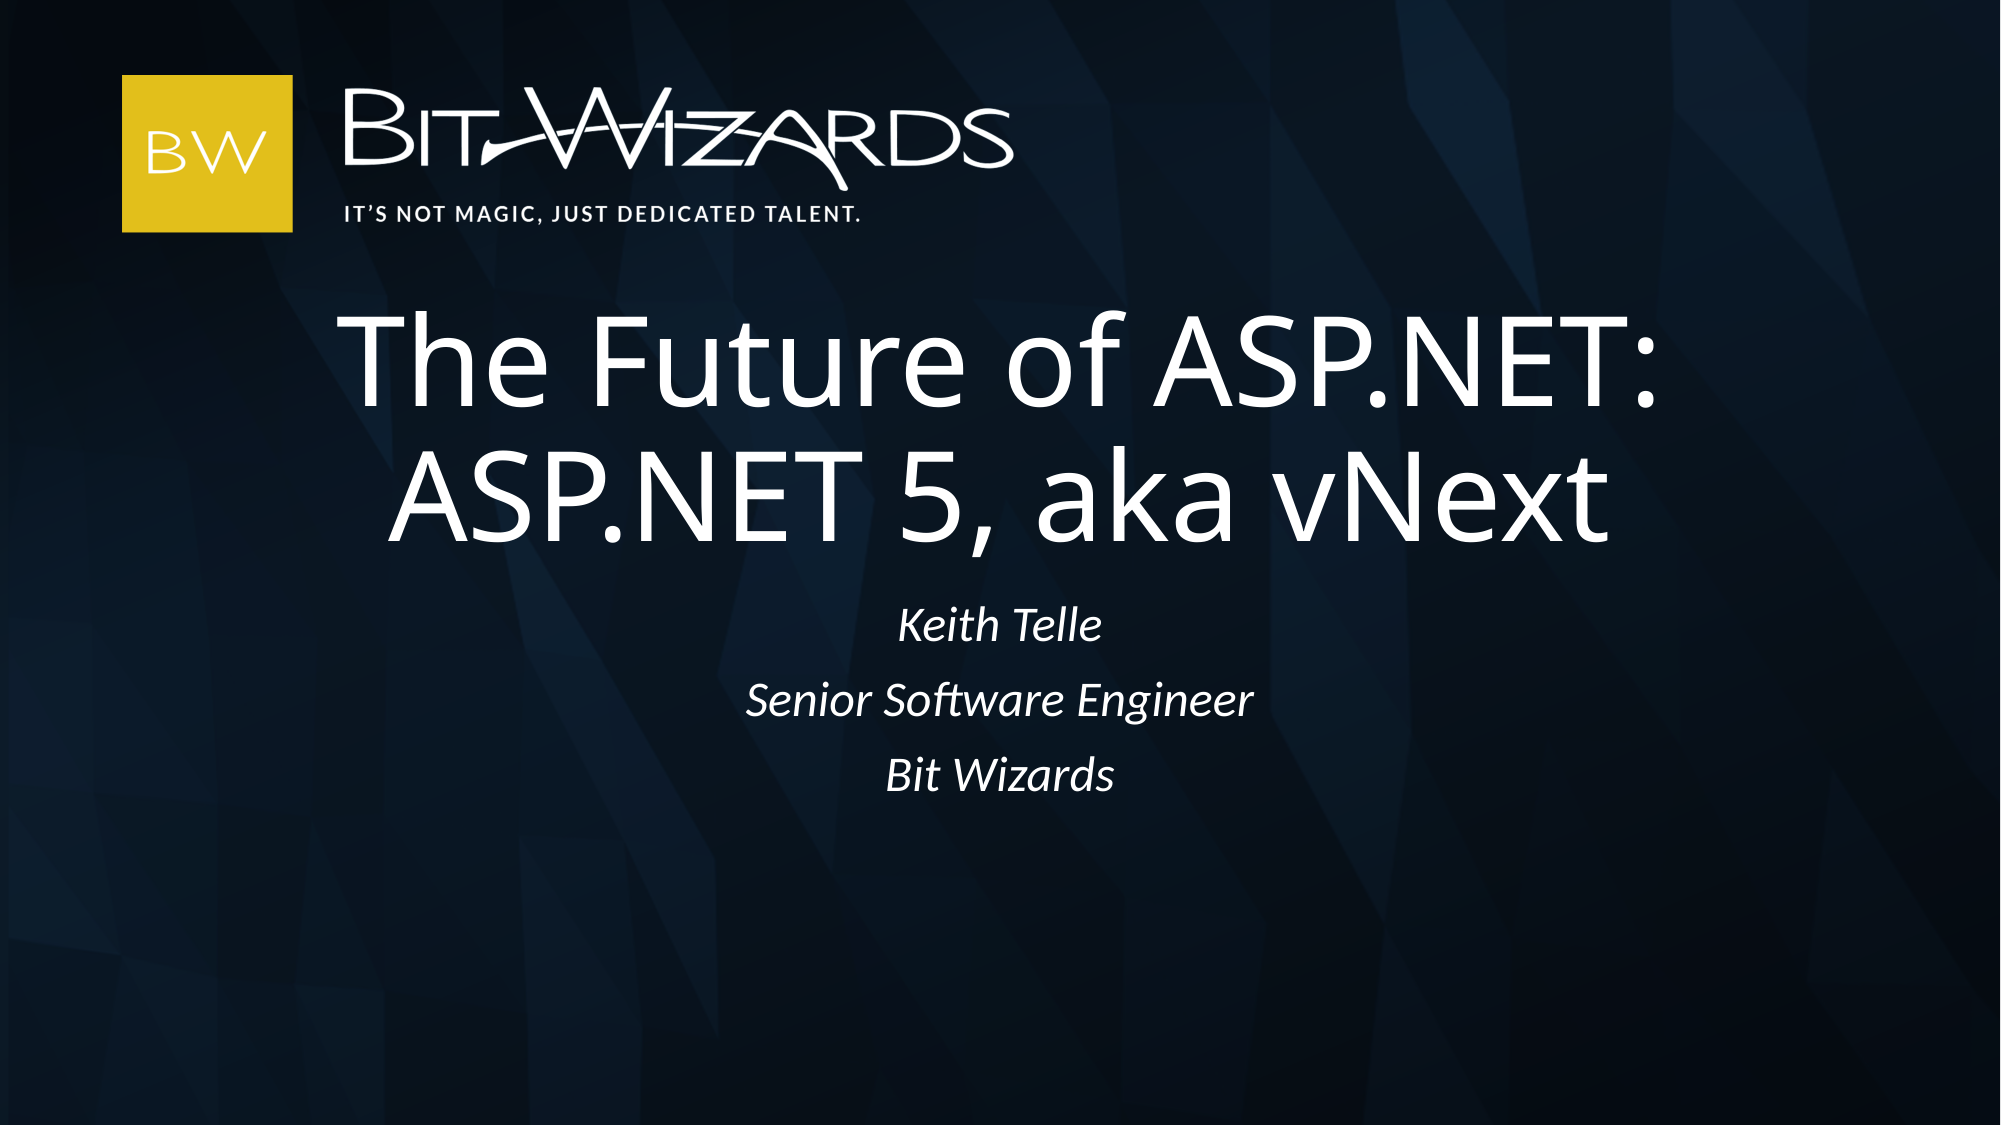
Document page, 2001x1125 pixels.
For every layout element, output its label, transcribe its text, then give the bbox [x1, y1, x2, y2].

subtitle Keith Telle Senior Software Engineer Bit Wizards [249, 590, 1750, 863]
picture [0, 0, 2001, 1125]
title The Future of ASP.NET: ASP.NET 5, aka vNext [249, 184, 1750, 576]
